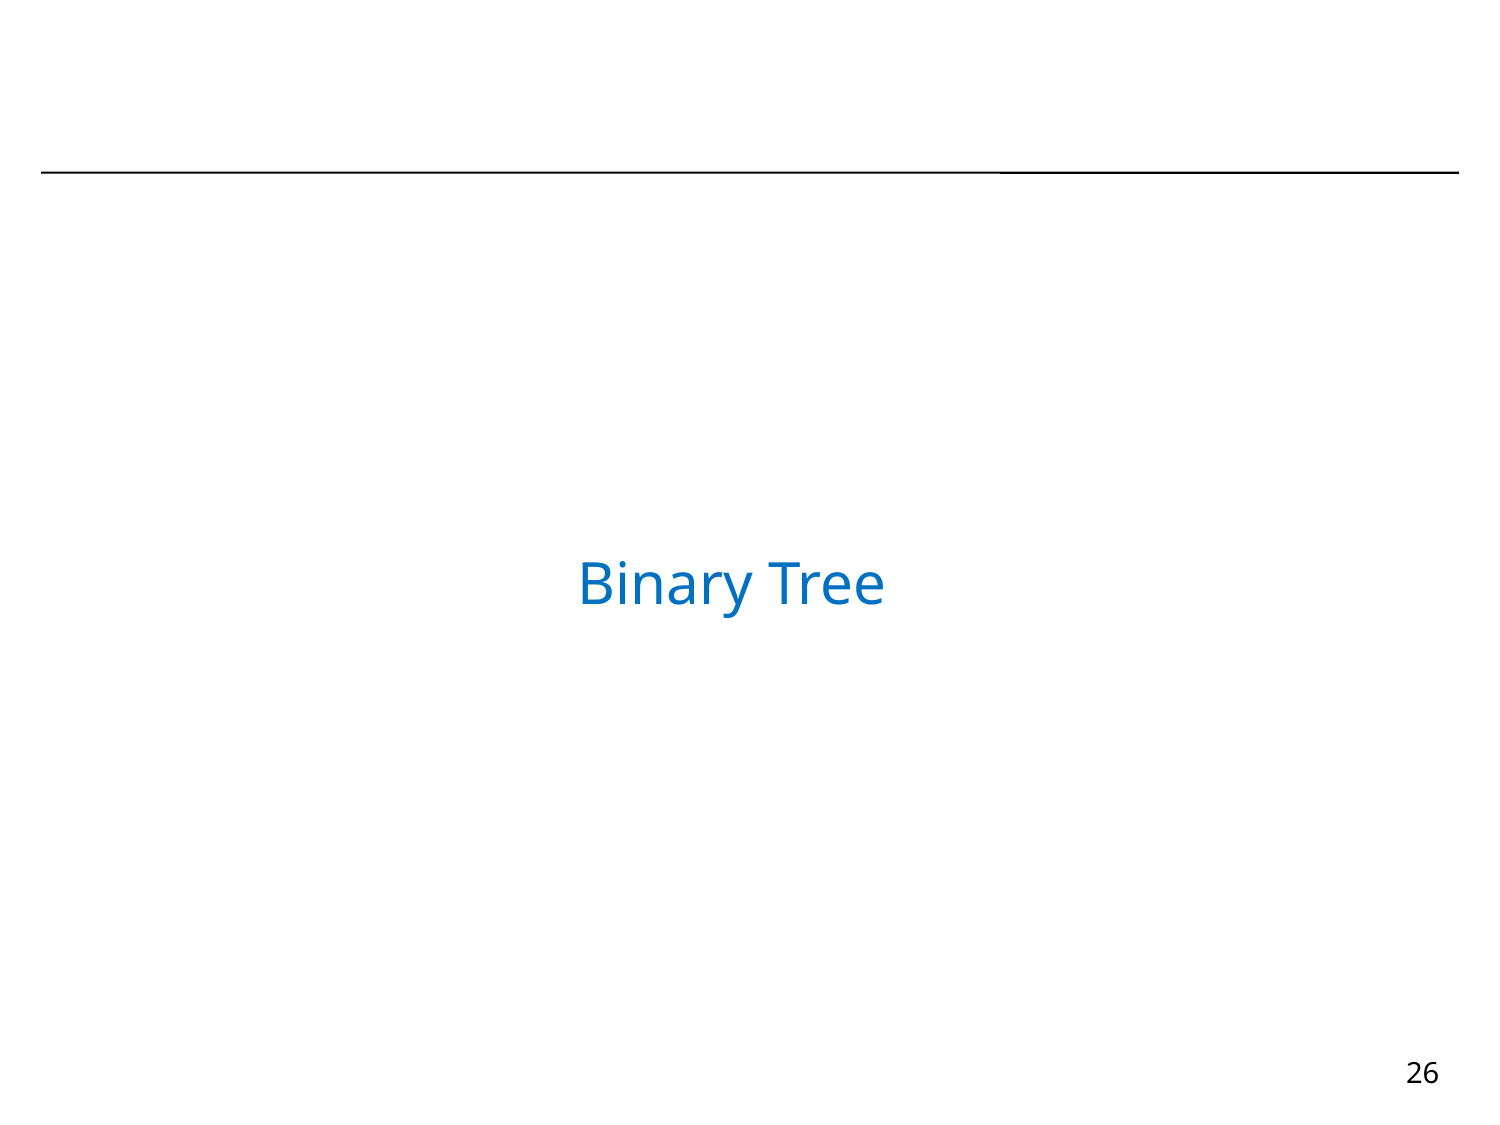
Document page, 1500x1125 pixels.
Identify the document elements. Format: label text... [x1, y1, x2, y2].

text_box Binary Tree [171, 538, 1294, 624]
slide_number 26 [1104, 1046, 1455, 1125]
